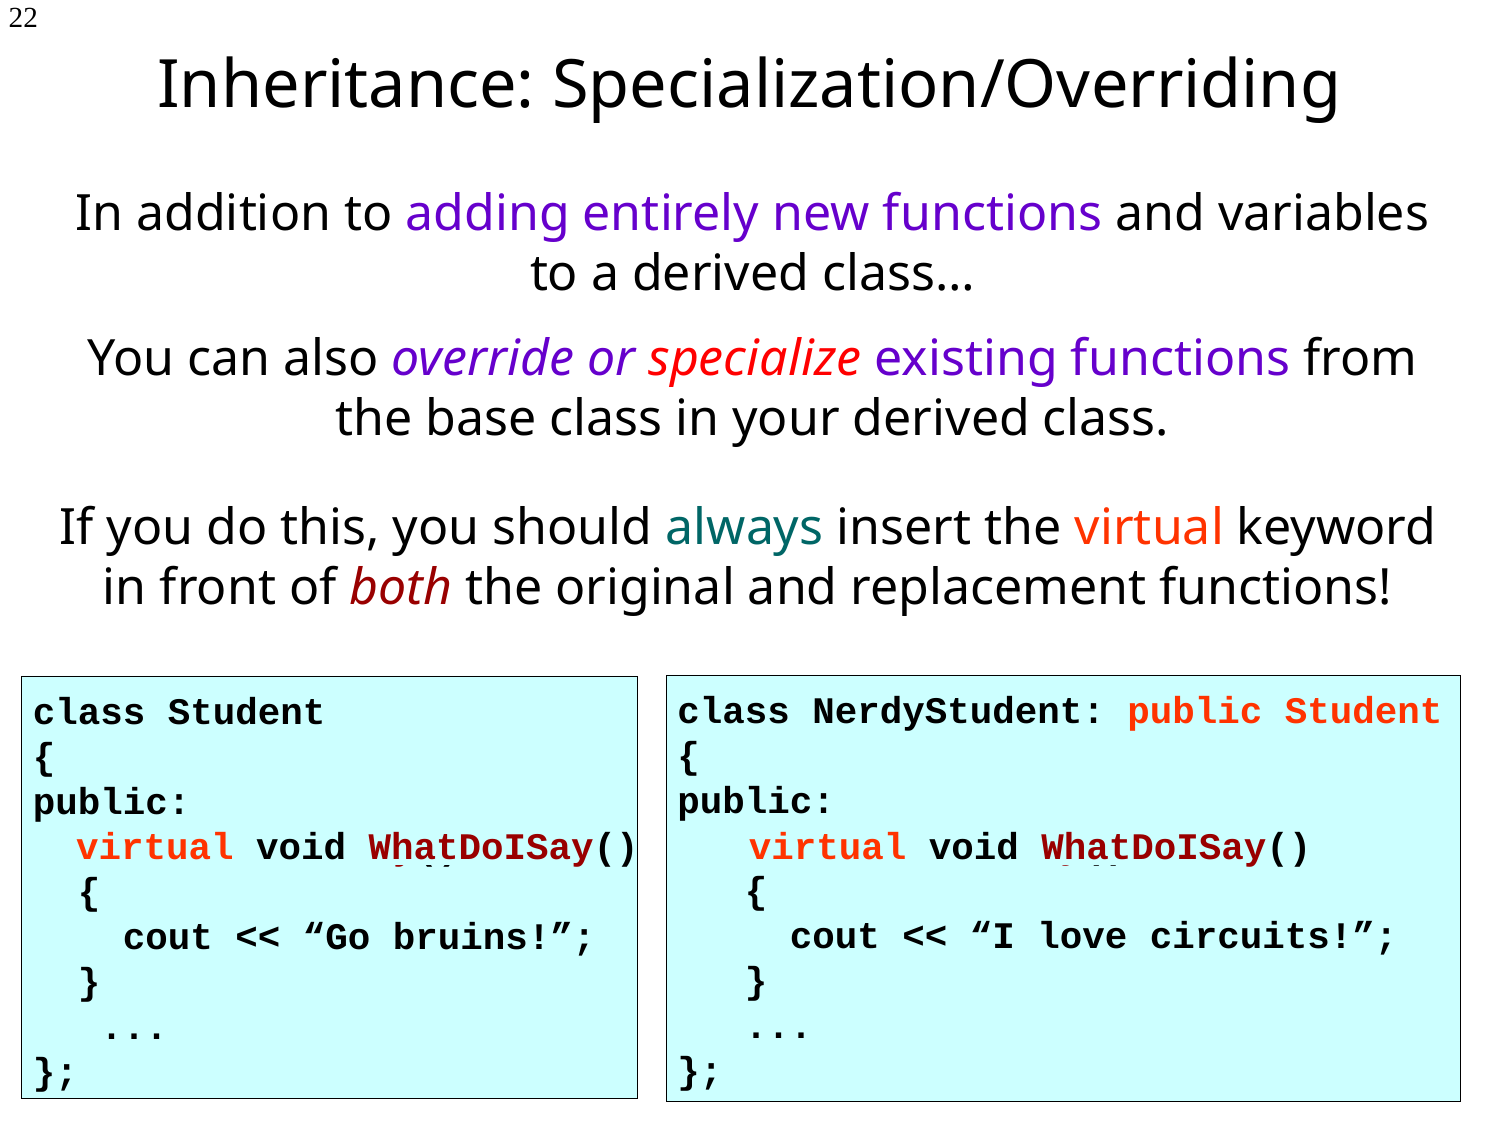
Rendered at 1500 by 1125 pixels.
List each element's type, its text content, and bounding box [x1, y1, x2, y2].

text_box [62, 814, 653, 876]
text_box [17, 675, 647, 1101]
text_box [734, 814, 1326, 876]
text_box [662, 674, 1473, 1102]
title Inheritance: Specialization/Overriding [112, 0, 1388, 172]
text_box In addition to adding entirely new functions and variables to a derived class… You can also override or specialize existing functions from the base class in your derived class. [55, 172, 1450, 453]
slide_number 22 [0, 0, 54, 66]
text_box If you do this, you should always insert the virtual keyword in front of both the original and replacement functions! [24, 487, 1472, 622]
